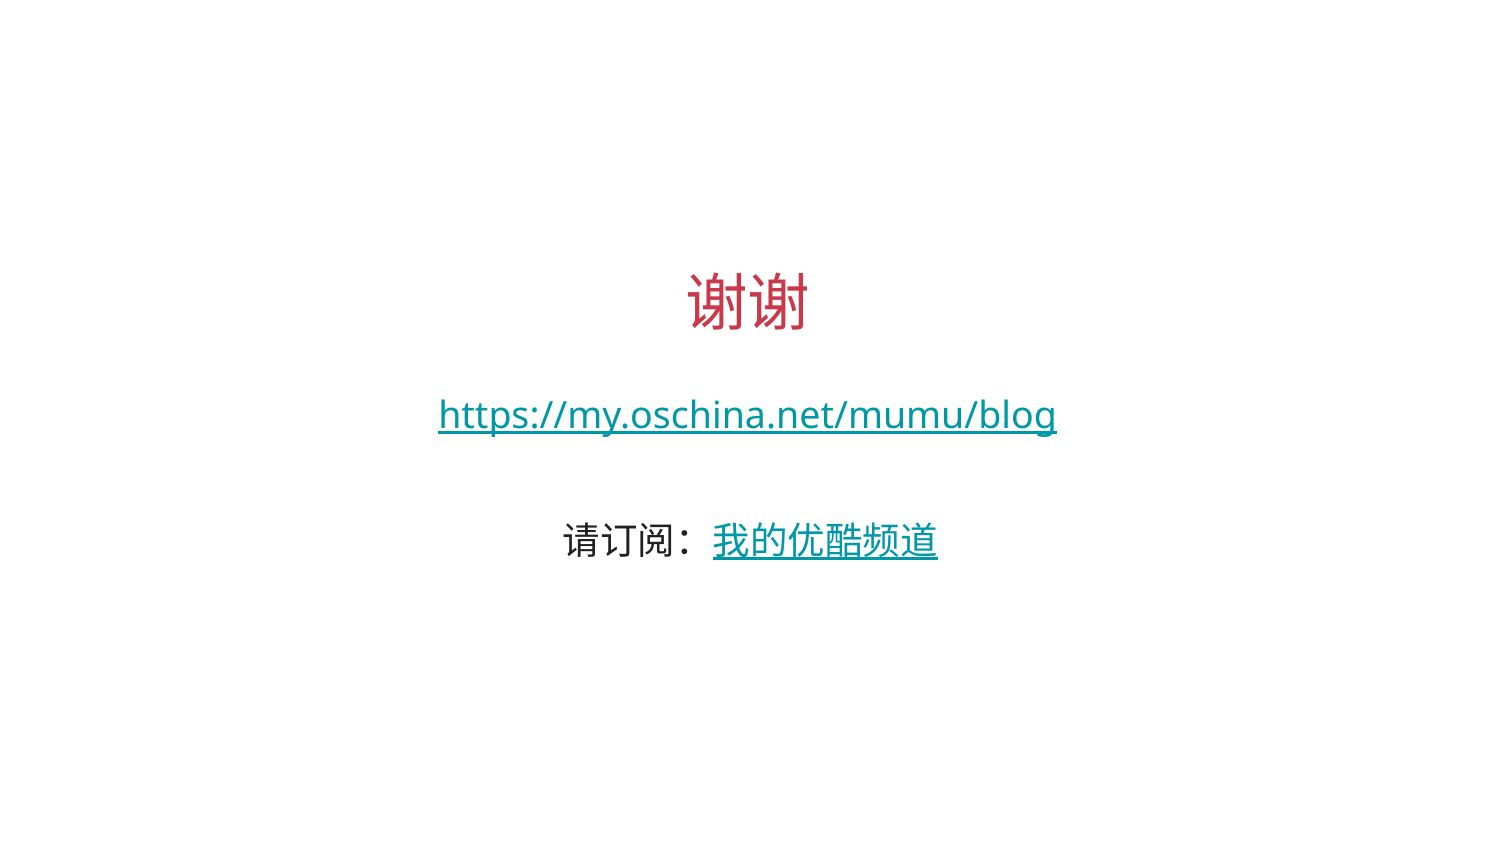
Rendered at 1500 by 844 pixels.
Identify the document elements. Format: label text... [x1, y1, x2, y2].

text_box https://my.oschina.net/mumu/blog [64, 370, 1432, 462]
text_box 谢谢 [64, 210, 1432, 353]
text_box 请订阅：我的优酷频道 [66, 498, 1434, 590]
